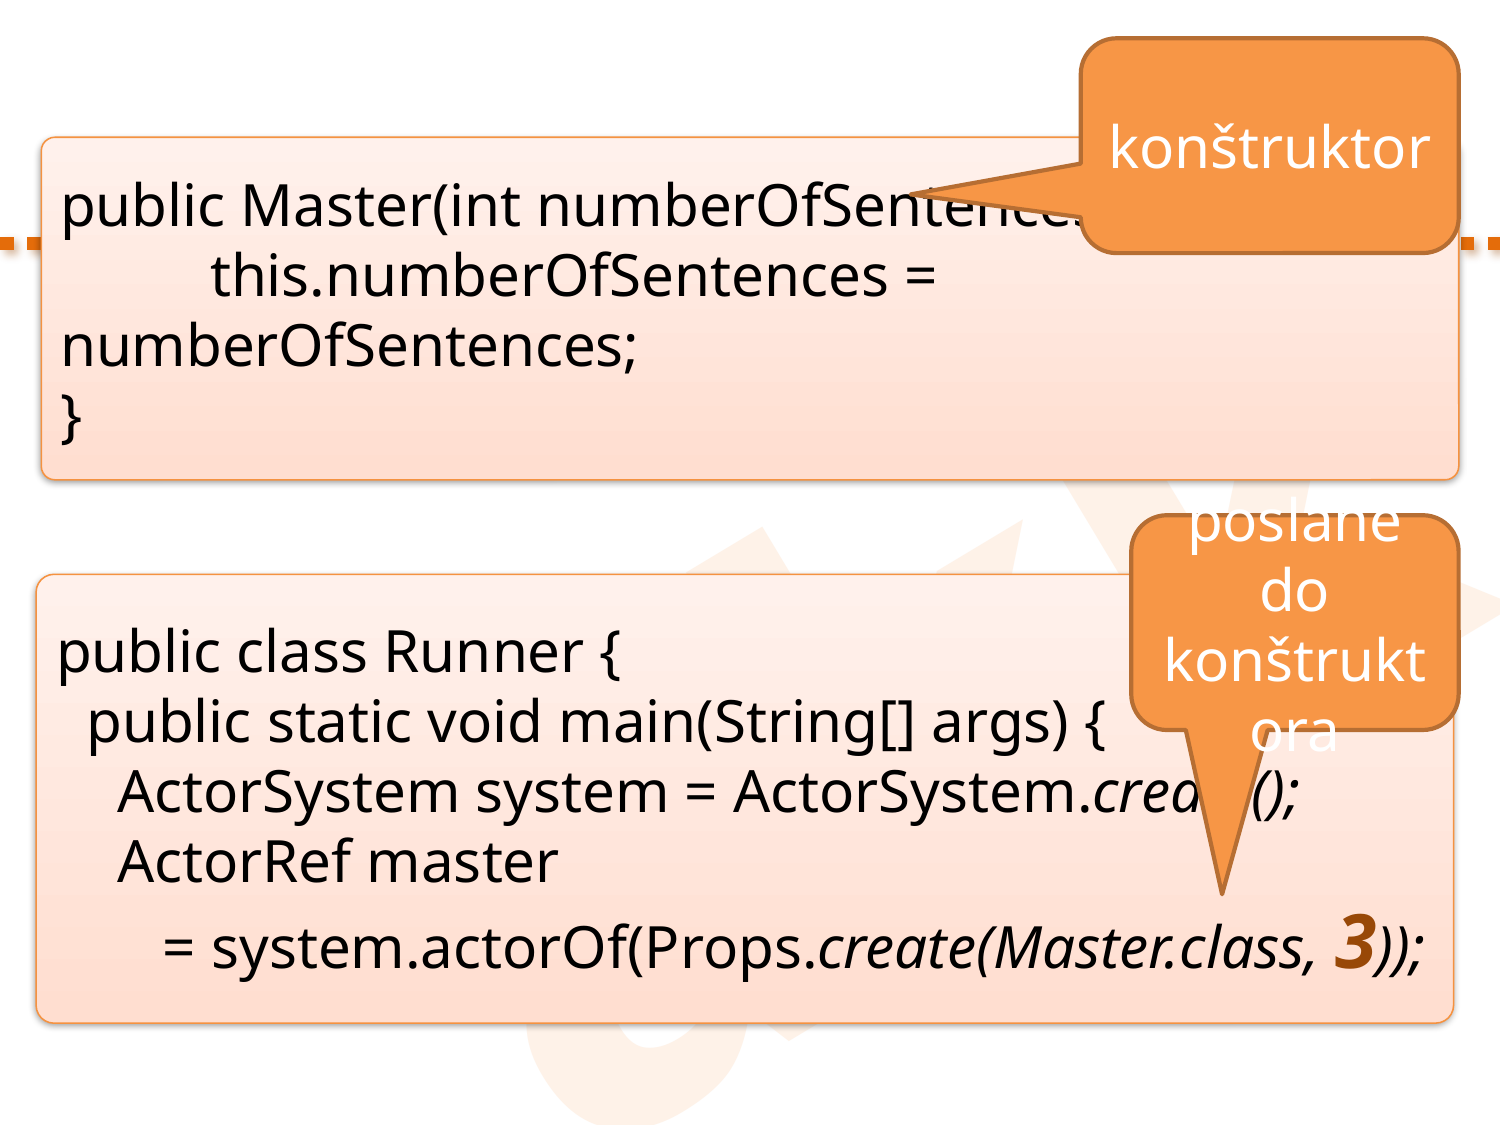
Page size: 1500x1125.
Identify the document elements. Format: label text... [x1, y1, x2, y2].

text_box public Master(int numberOfSentences) { this.numberOfSentences = numberOfSentences; } [40, 136, 1460, 481]
text_box poslané do konštruktora [1129, 513, 1461, 897]
text_box public class Runner { public static void main(String[] args) { ActorSystem system = ActorSystem.create(); ActorRef master = system.actorOf(Props.create(Master.class, 3)); [35, 573, 1455, 1024]
text_box konštruktor [908, 36, 1461, 256]
